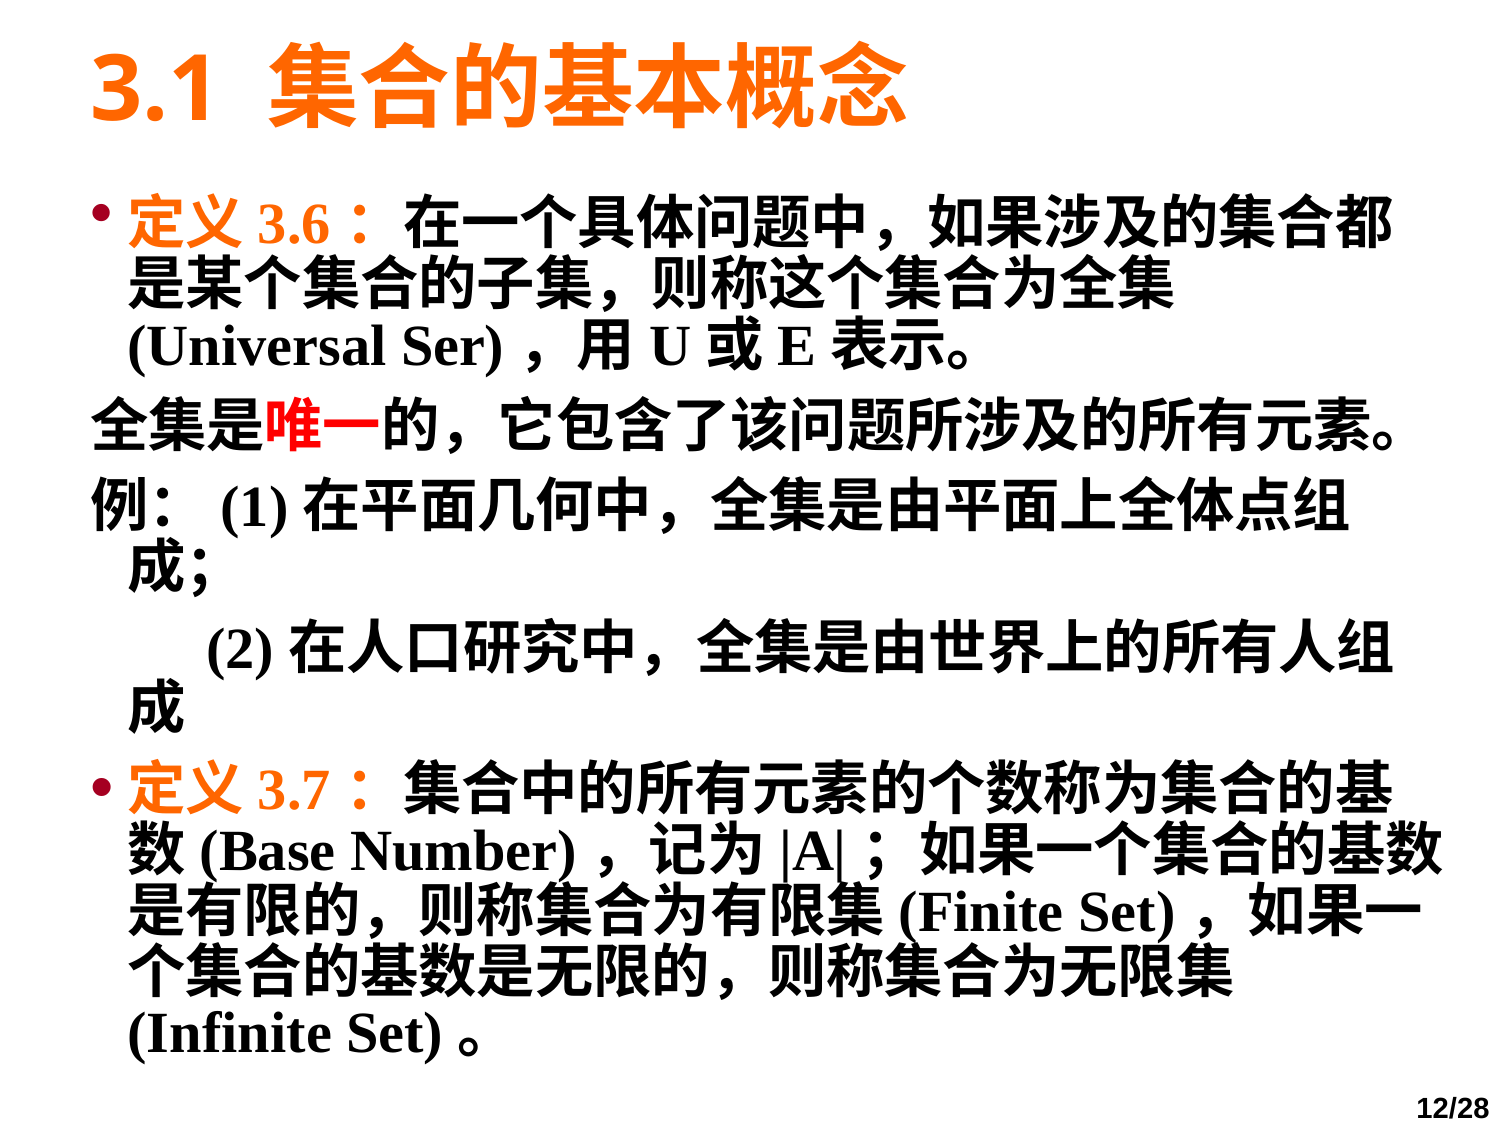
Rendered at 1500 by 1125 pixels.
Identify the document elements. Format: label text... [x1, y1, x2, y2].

list 定义3.6：在一个具体问题中，如果涉及的集合都是某个集合的子集，则称这个集合为全集(Universal Ser)，用U或E表示。 全集是唯一的，它包含了该问题所涉及的所有元素。 例：(1)在平面几何中，全集是由平面上全体点组成； (2)在人口研究中，全集是由世界上的所有人组成 定义3.7：集合中的所有元素的个数称为集合的基数(Base Number)，记为|A|；如果一个集合的基数是有限的，则称集合为有限集(Finite Set)，如果一个集合的基数是无限的，则称集合为无限集(Infinite Set)。 [75, 187, 1463, 1088]
title 3.1 集合的基本概念 [74, 37, 1426, 143]
